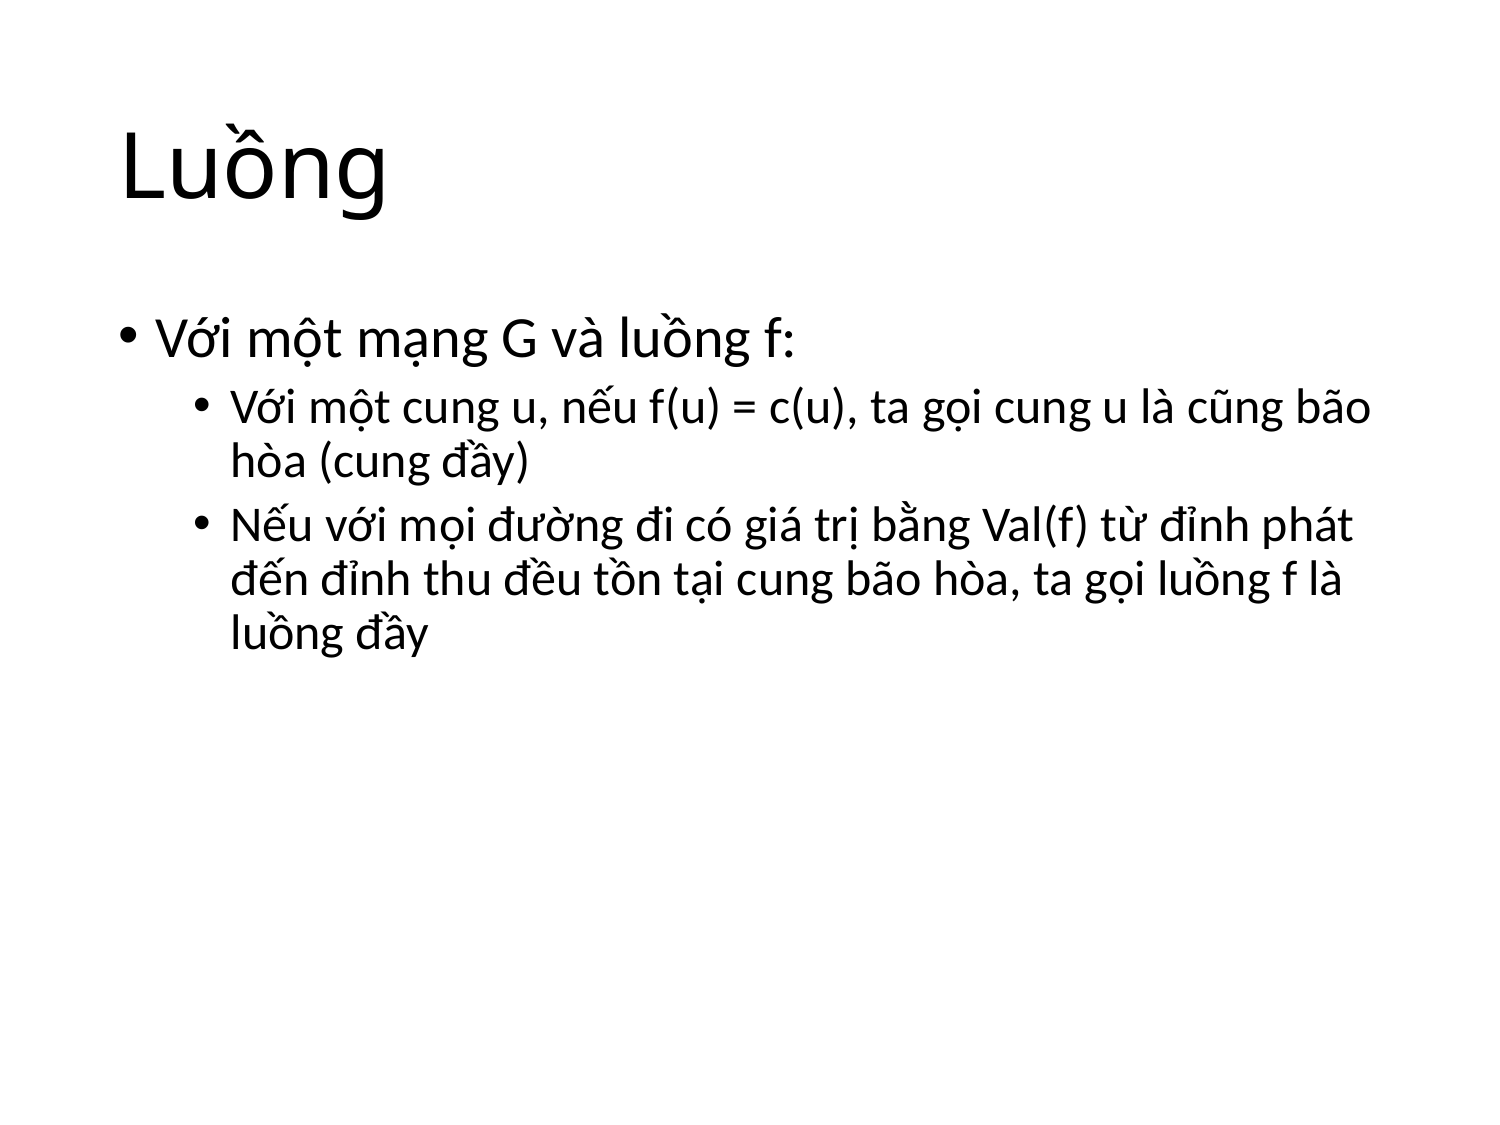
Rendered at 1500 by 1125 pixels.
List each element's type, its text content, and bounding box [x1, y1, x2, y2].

title Luồng [103, 59, 1397, 278]
list Với một mạng G và luồng f: Với một cung u, nếu f(u) = c(u), ta gọi cung u là cũng bão hòa (cung đầy) Nếu với mọi đường đi có giá trị bằng Val(f) từ đỉnh phát đến đỉnh thu đều tồn tại cung bão hòa, ta gọi luồng f là luồng đầy [103, 299, 1397, 1014]
